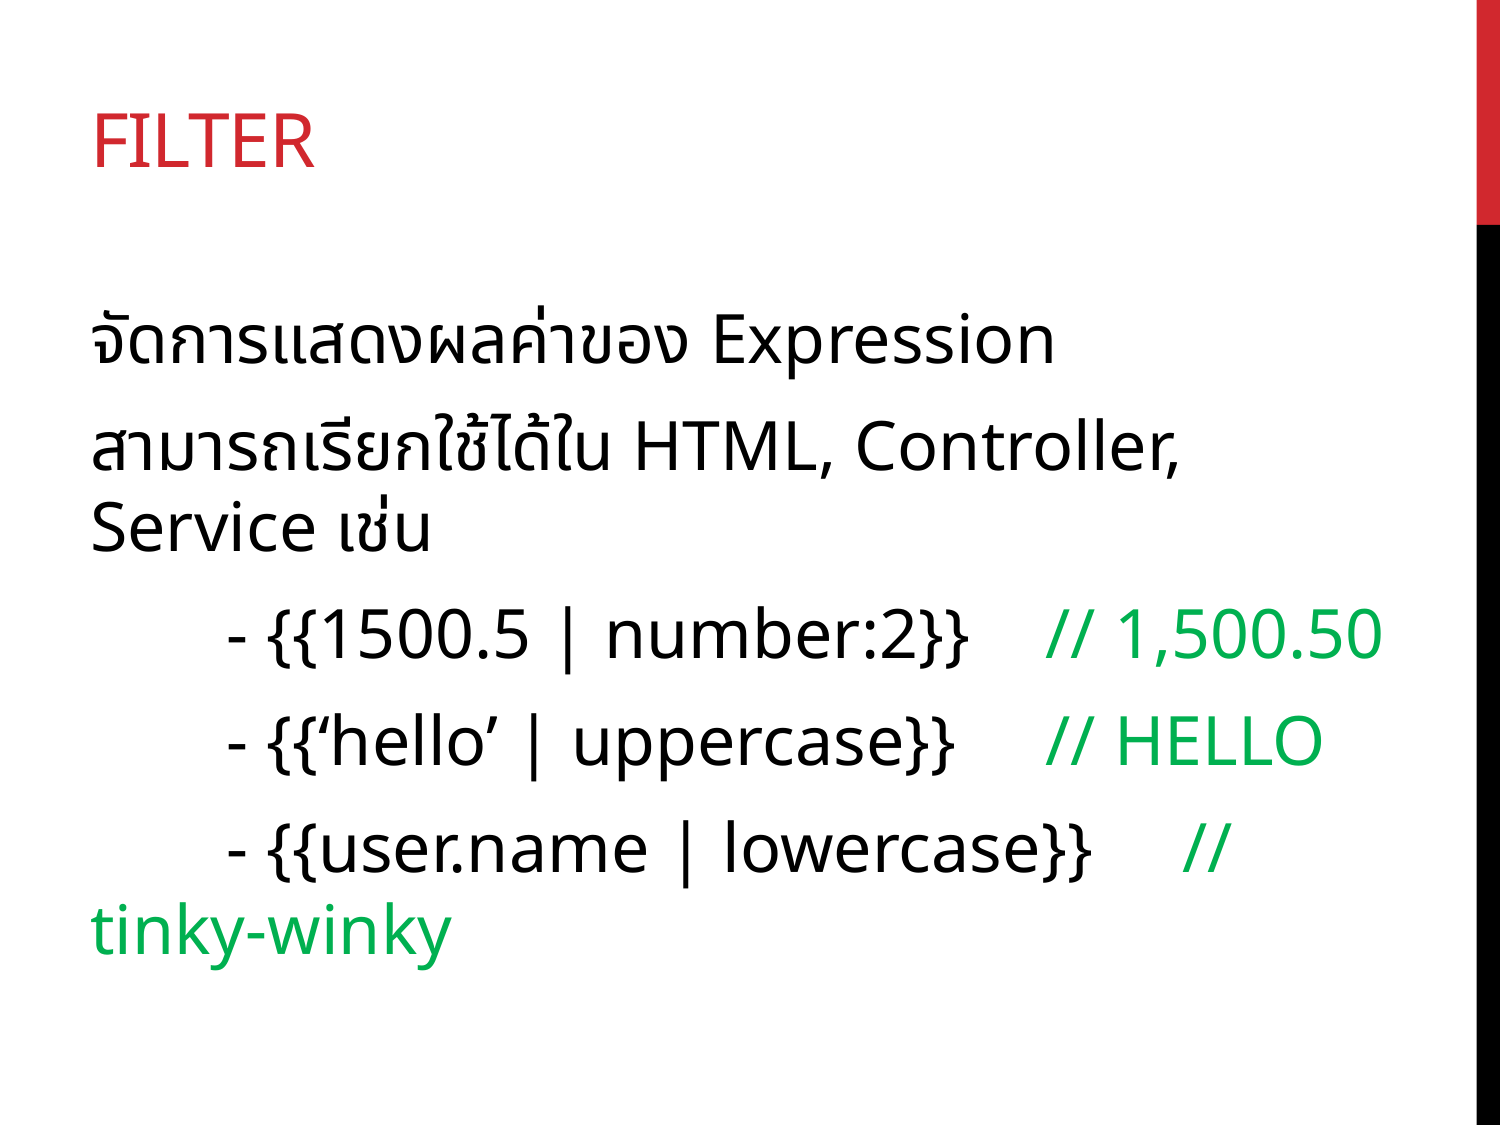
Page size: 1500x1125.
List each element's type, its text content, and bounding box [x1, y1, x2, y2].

list จัดการแสดงผลค่าของ Expression สามารถเรียกใช้ได้ใน HTML, Controller, Service เช่น - {{1500.5 | number:2}} // 1,500.50 - {{‘hello’ | uppercase}} // HELLO - {{user.name | lowercase}} // tinky-winky [75, 287, 1413, 1005]
title filter [75, 25, 1413, 250]
